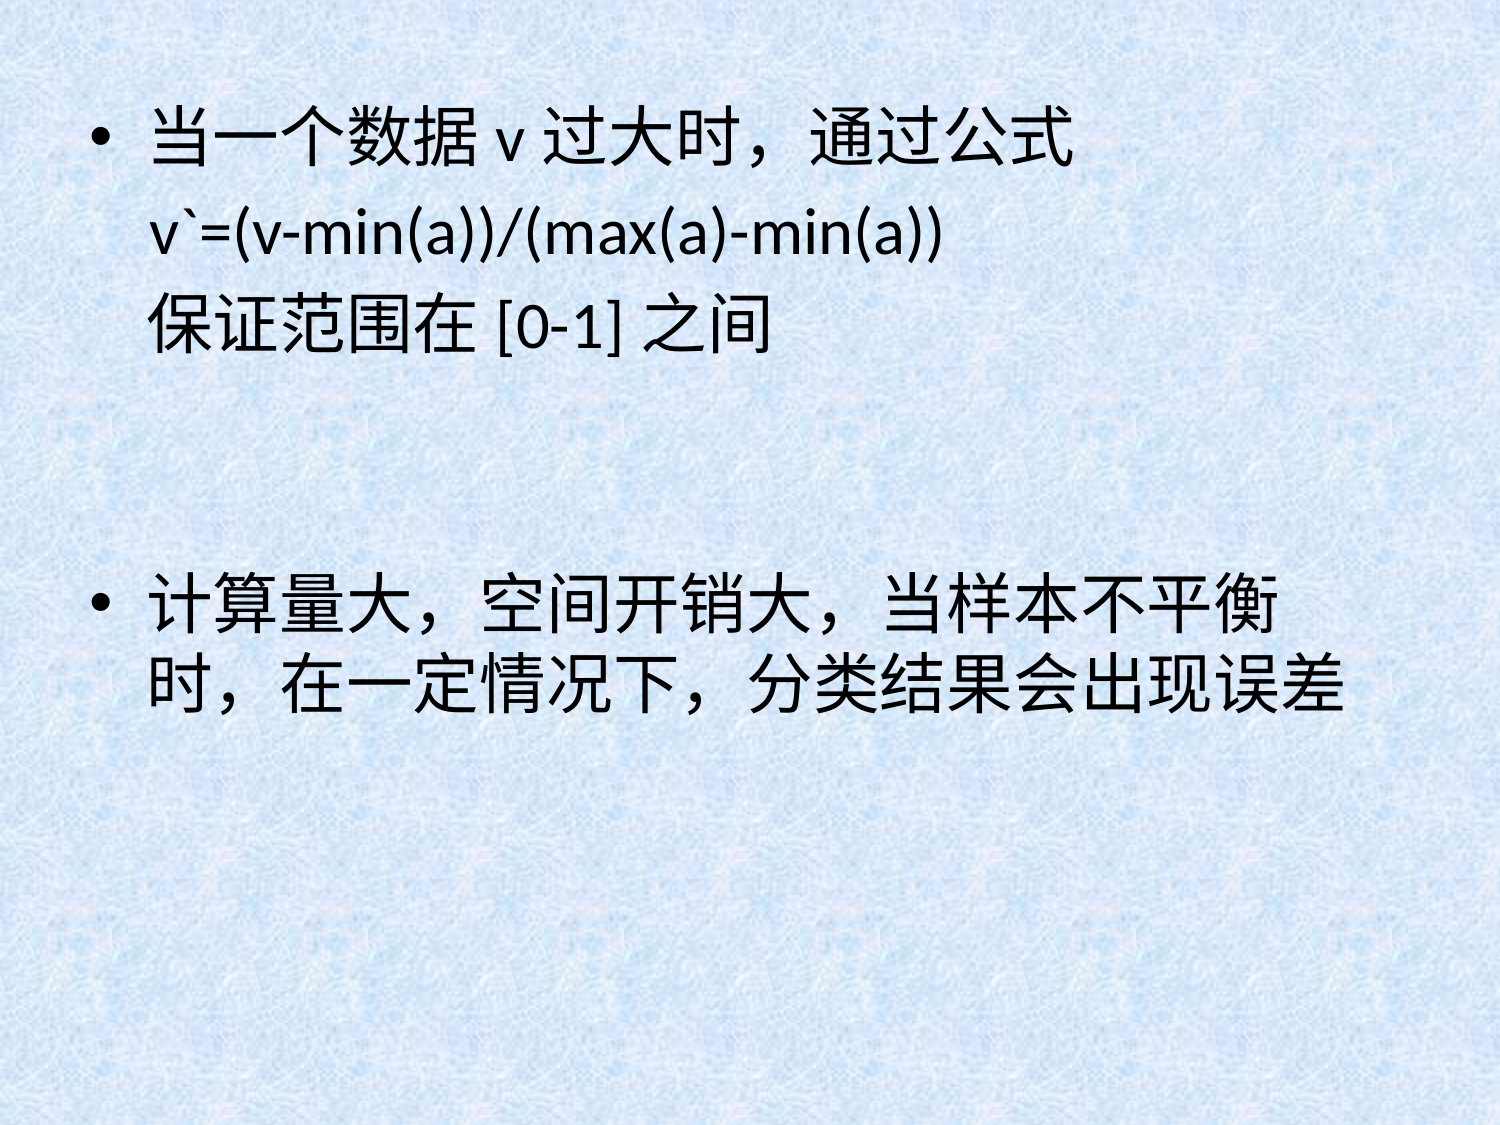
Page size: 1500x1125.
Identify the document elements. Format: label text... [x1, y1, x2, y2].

picture [0, 0, 1500, 1125]
list 当一个数据v过大时，通过公式 v`=(v-min(a))/(max(a)-min(a)) 保证范围在[0-1]之间 计算量大，空间开销大，当样本不平衡时，在一定情况下，分类结果会出现误差 [75, 87, 1425, 1005]
